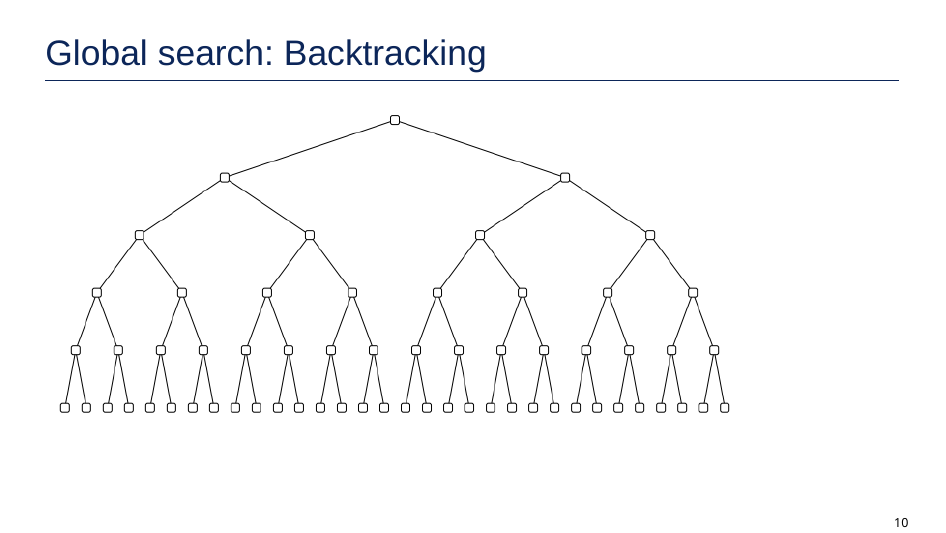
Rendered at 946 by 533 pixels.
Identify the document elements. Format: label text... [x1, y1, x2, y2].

title Global search: Backtracking [43, 27, 675, 101]
slide_number ‹#› [887, 512, 934, 533]
picture [27, 102, 757, 513]
